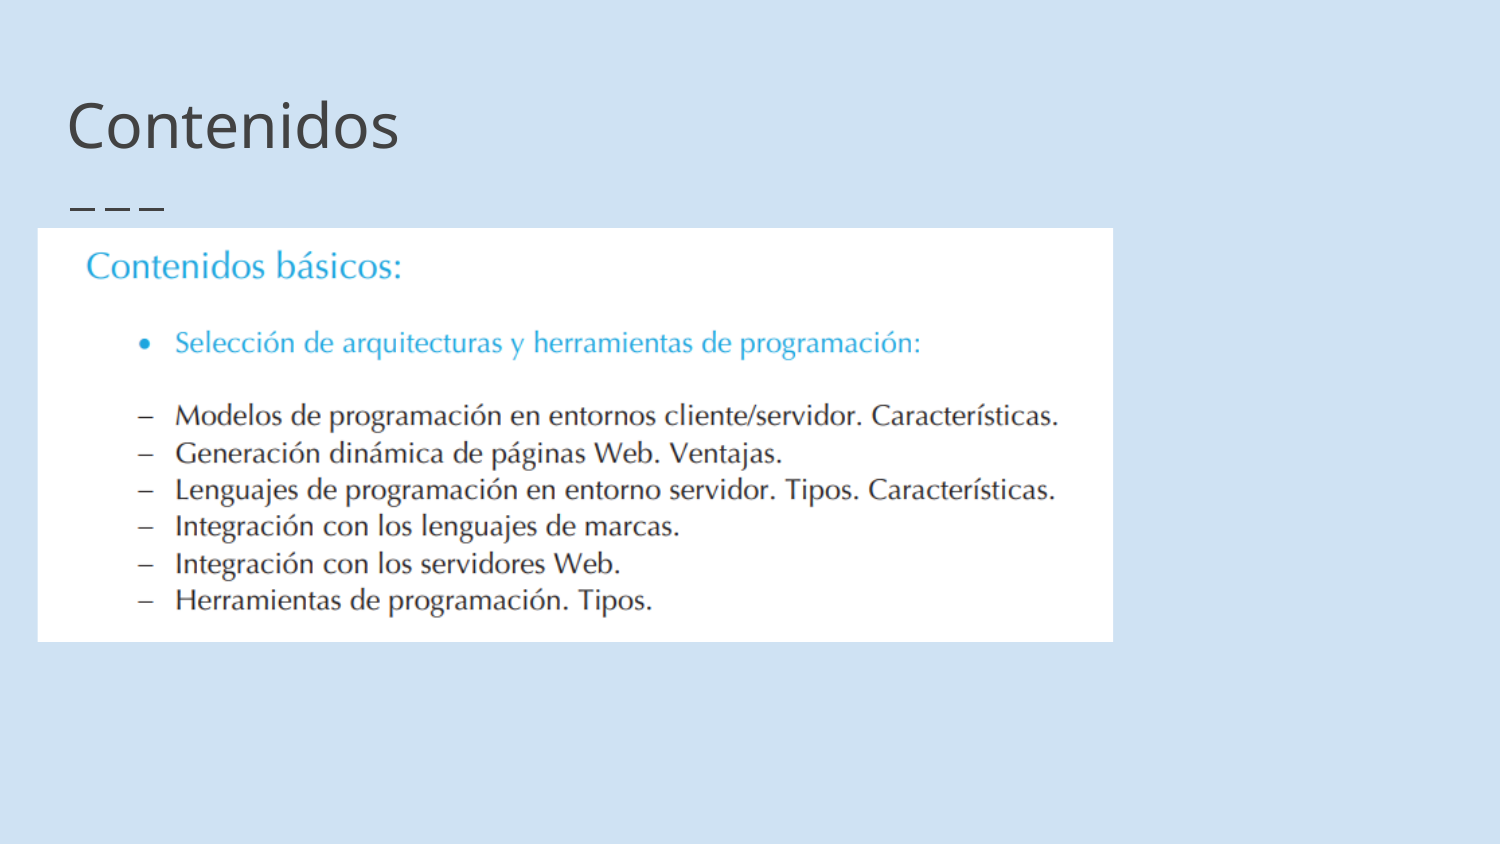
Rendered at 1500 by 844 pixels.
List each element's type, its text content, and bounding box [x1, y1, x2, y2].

picture [37, 228, 1114, 642]
title Contenidos [51, 61, 1449, 182]
